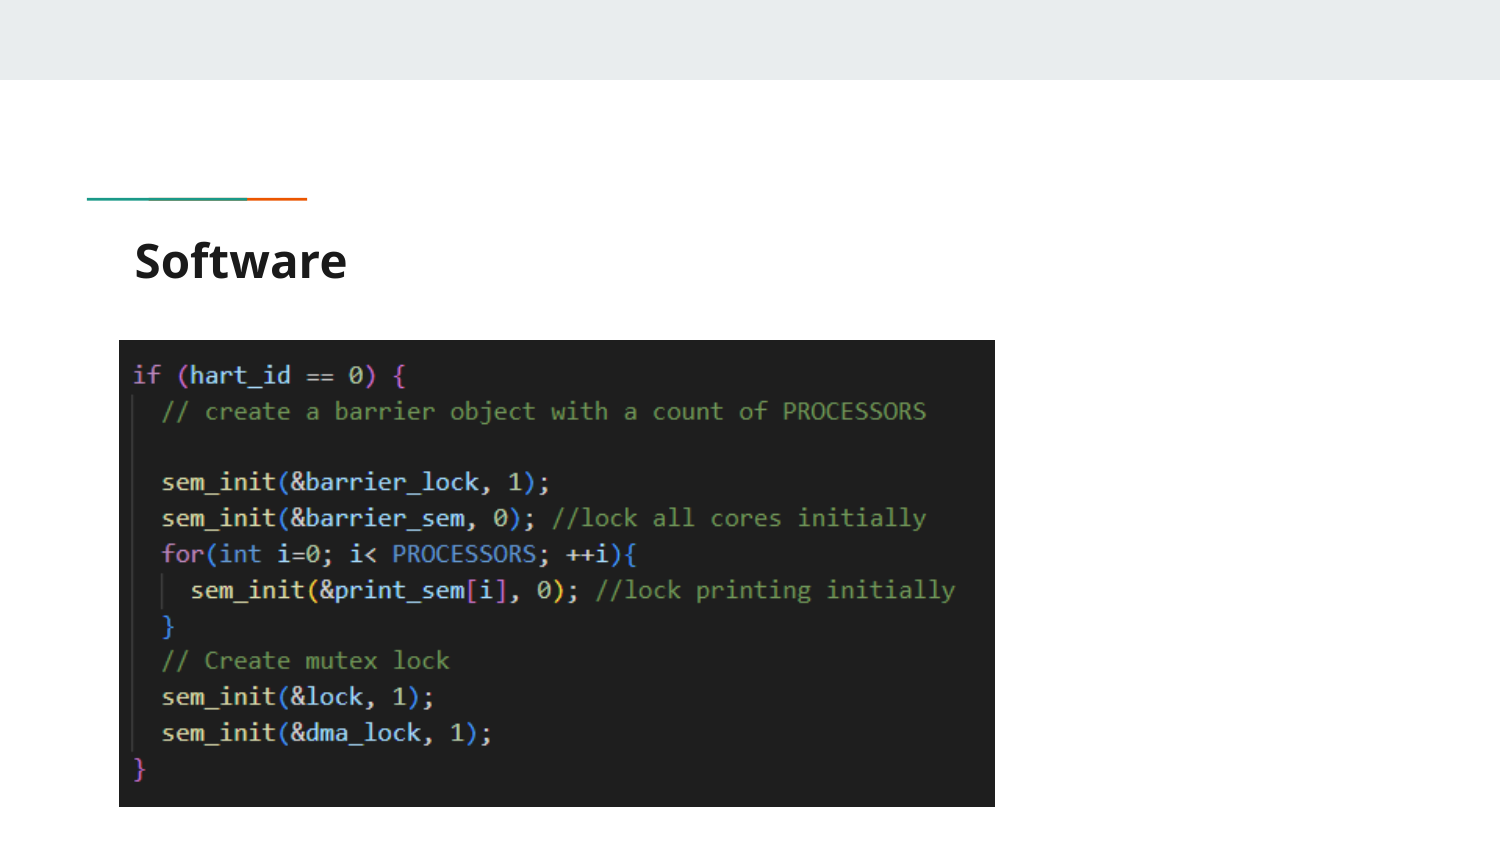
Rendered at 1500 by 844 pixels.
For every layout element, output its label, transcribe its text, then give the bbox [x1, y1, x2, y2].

title Software [119, 216, 1381, 305]
picture [119, 340, 995, 807]
